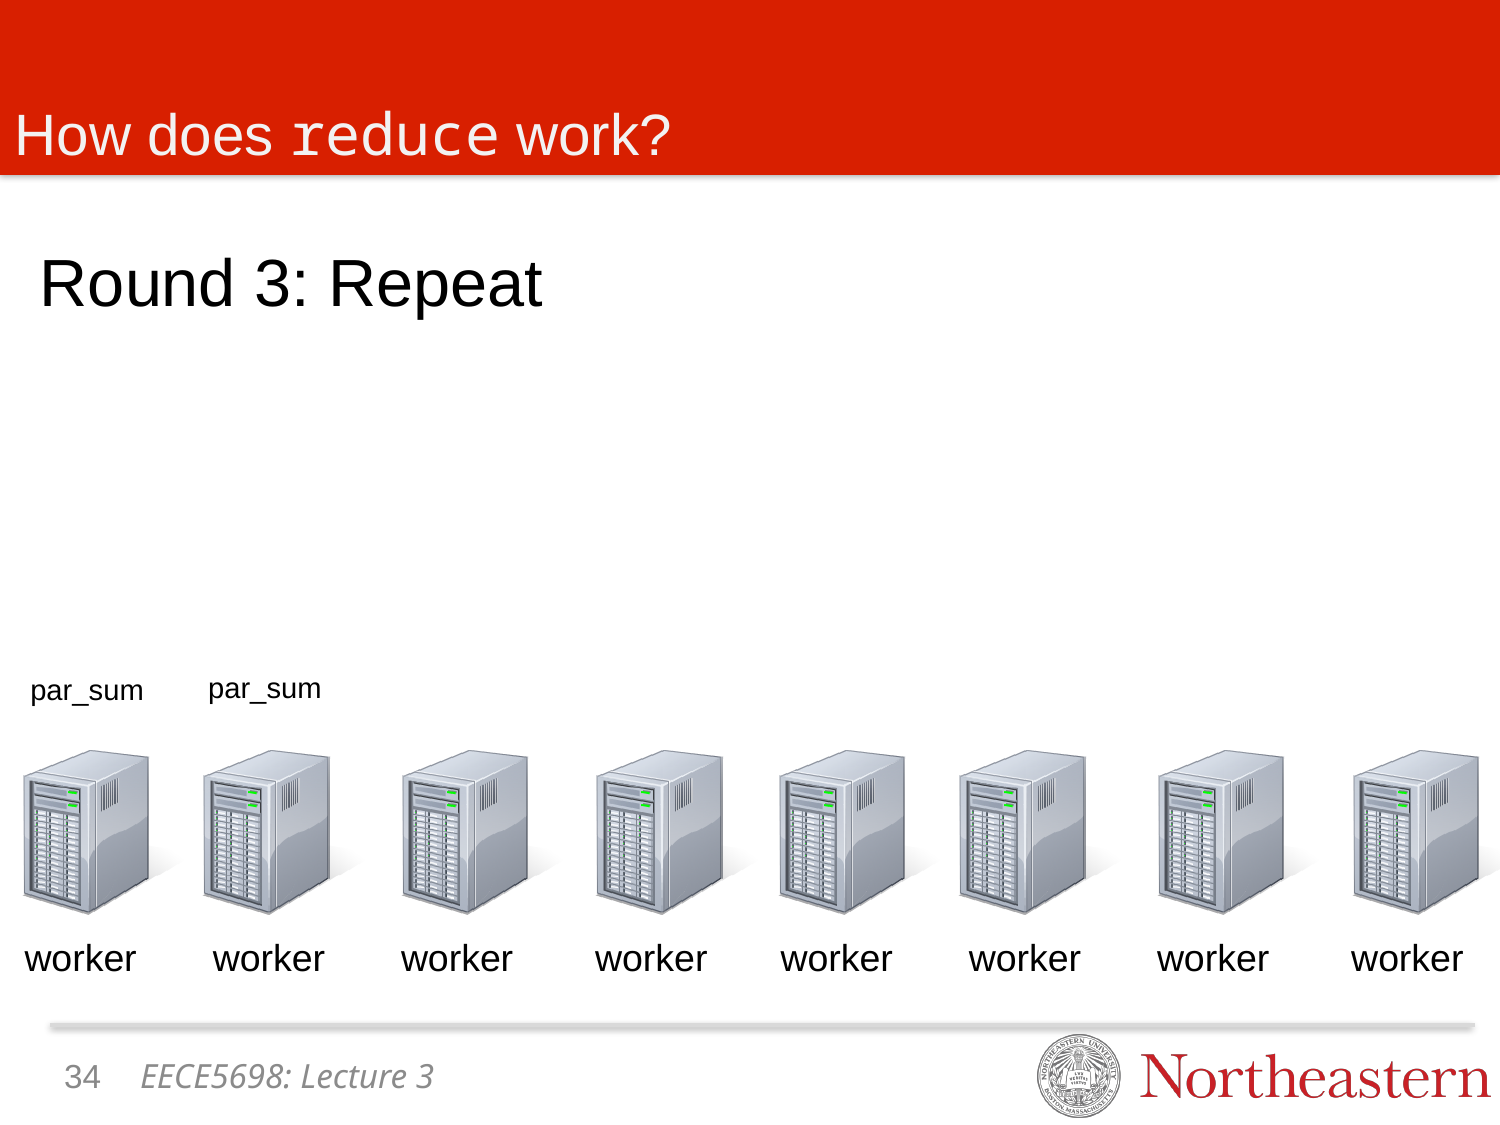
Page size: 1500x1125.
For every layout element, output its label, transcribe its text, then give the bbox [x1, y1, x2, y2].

text_box worker [1142, 927, 1285, 987]
text_box Round 3: Repeat [24, 232, 559, 328]
text_box worker [765, 927, 908, 987]
text_box par_sum [193, 662, 337, 713]
text_box par_sum [15, 664, 160, 715]
text_box worker [1336, 927, 1479, 987]
slide_number 33 [41, 1045, 117, 1105]
text_box worker [386, 927, 529, 987]
text_box worker [954, 927, 1097, 987]
text_box worker [198, 927, 341, 987]
text_box worker [580, 927, 723, 987]
title How does reduce work? [0, 0, 1500, 175]
picture [0, 744, 1500, 920]
text_box worker [9, 927, 152, 987]
picture [1037, 1034, 1491, 1118]
footer EECE5698: Lecture 3 [125, 1045, 1029, 1105]
